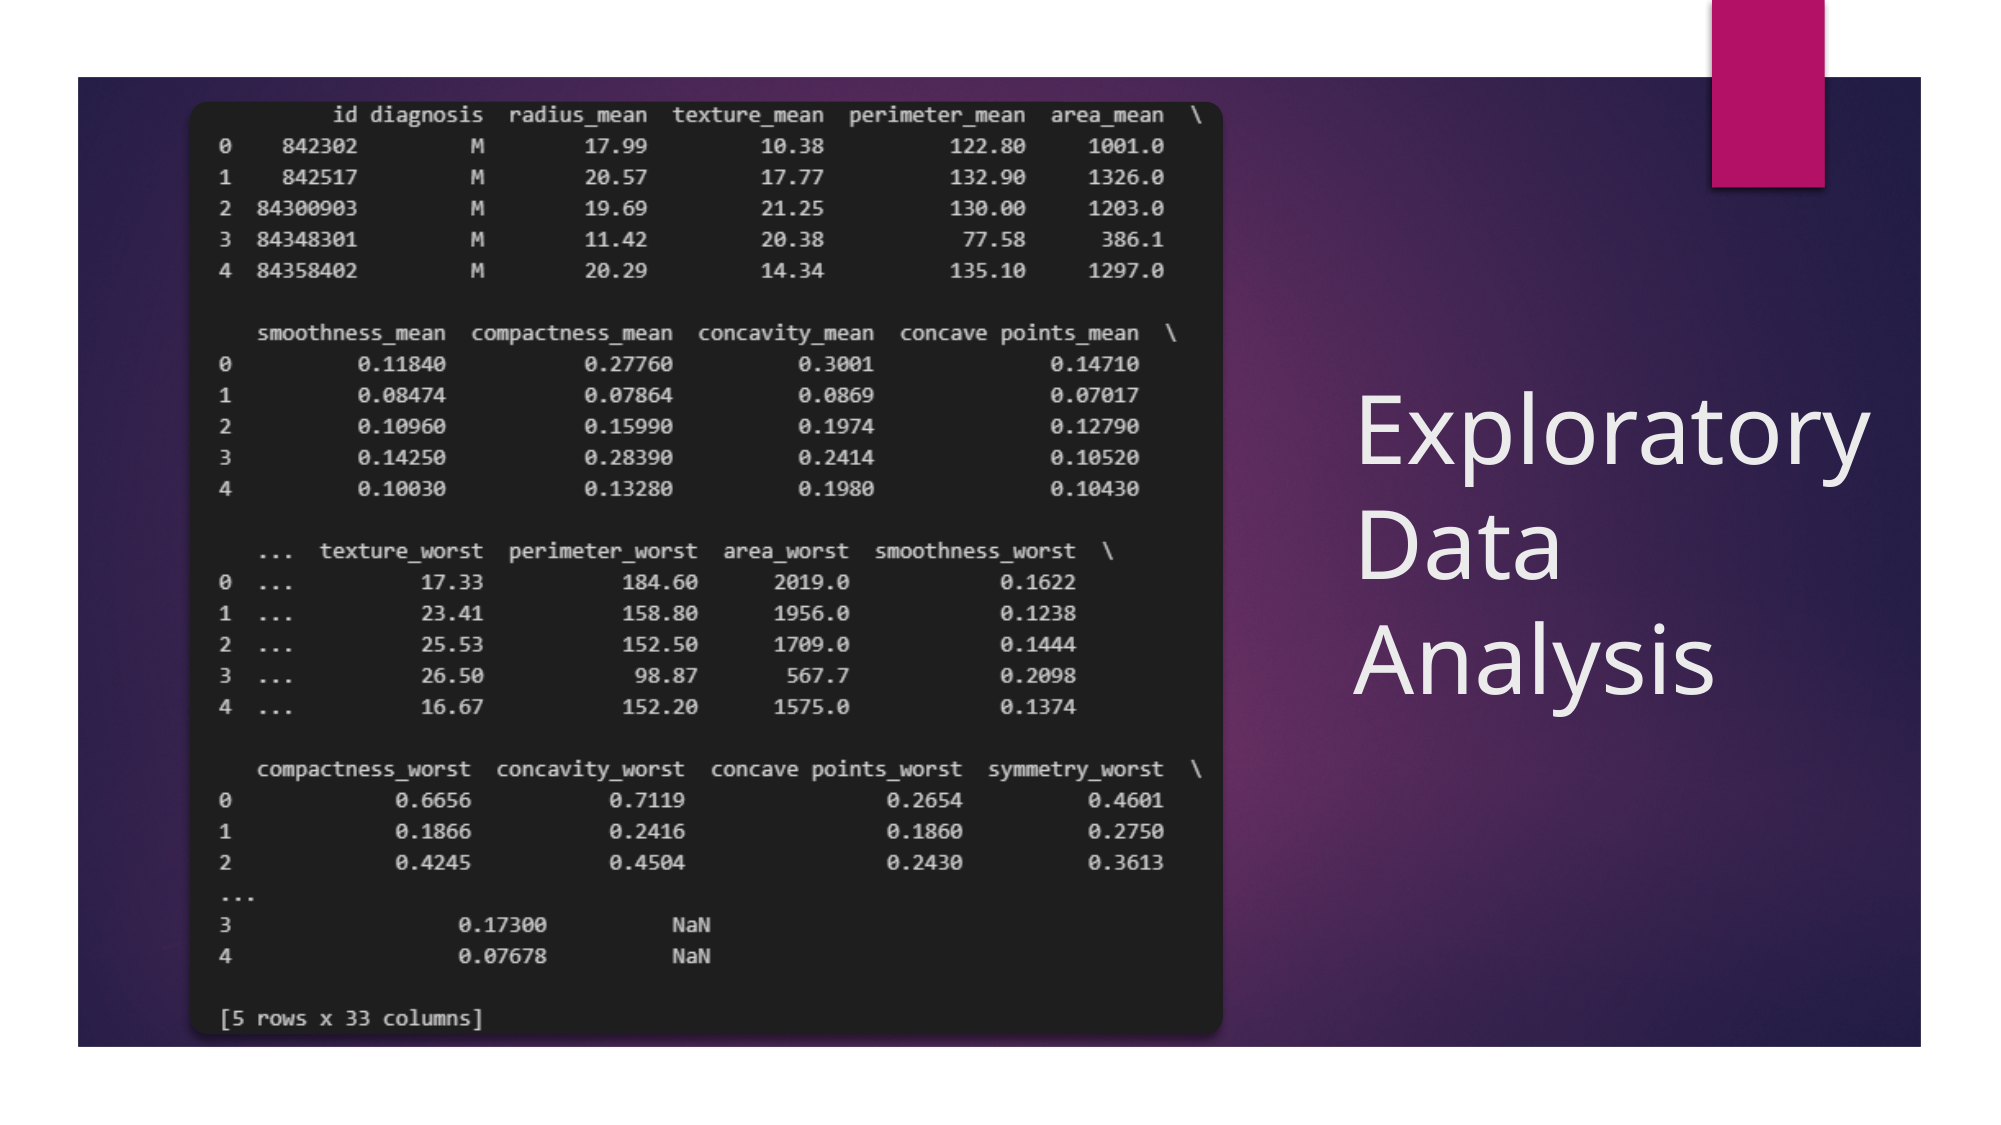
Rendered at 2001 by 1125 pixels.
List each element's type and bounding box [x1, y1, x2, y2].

list [189, 101, 1224, 1035]
text_box [0, 0, 2000, 1125]
